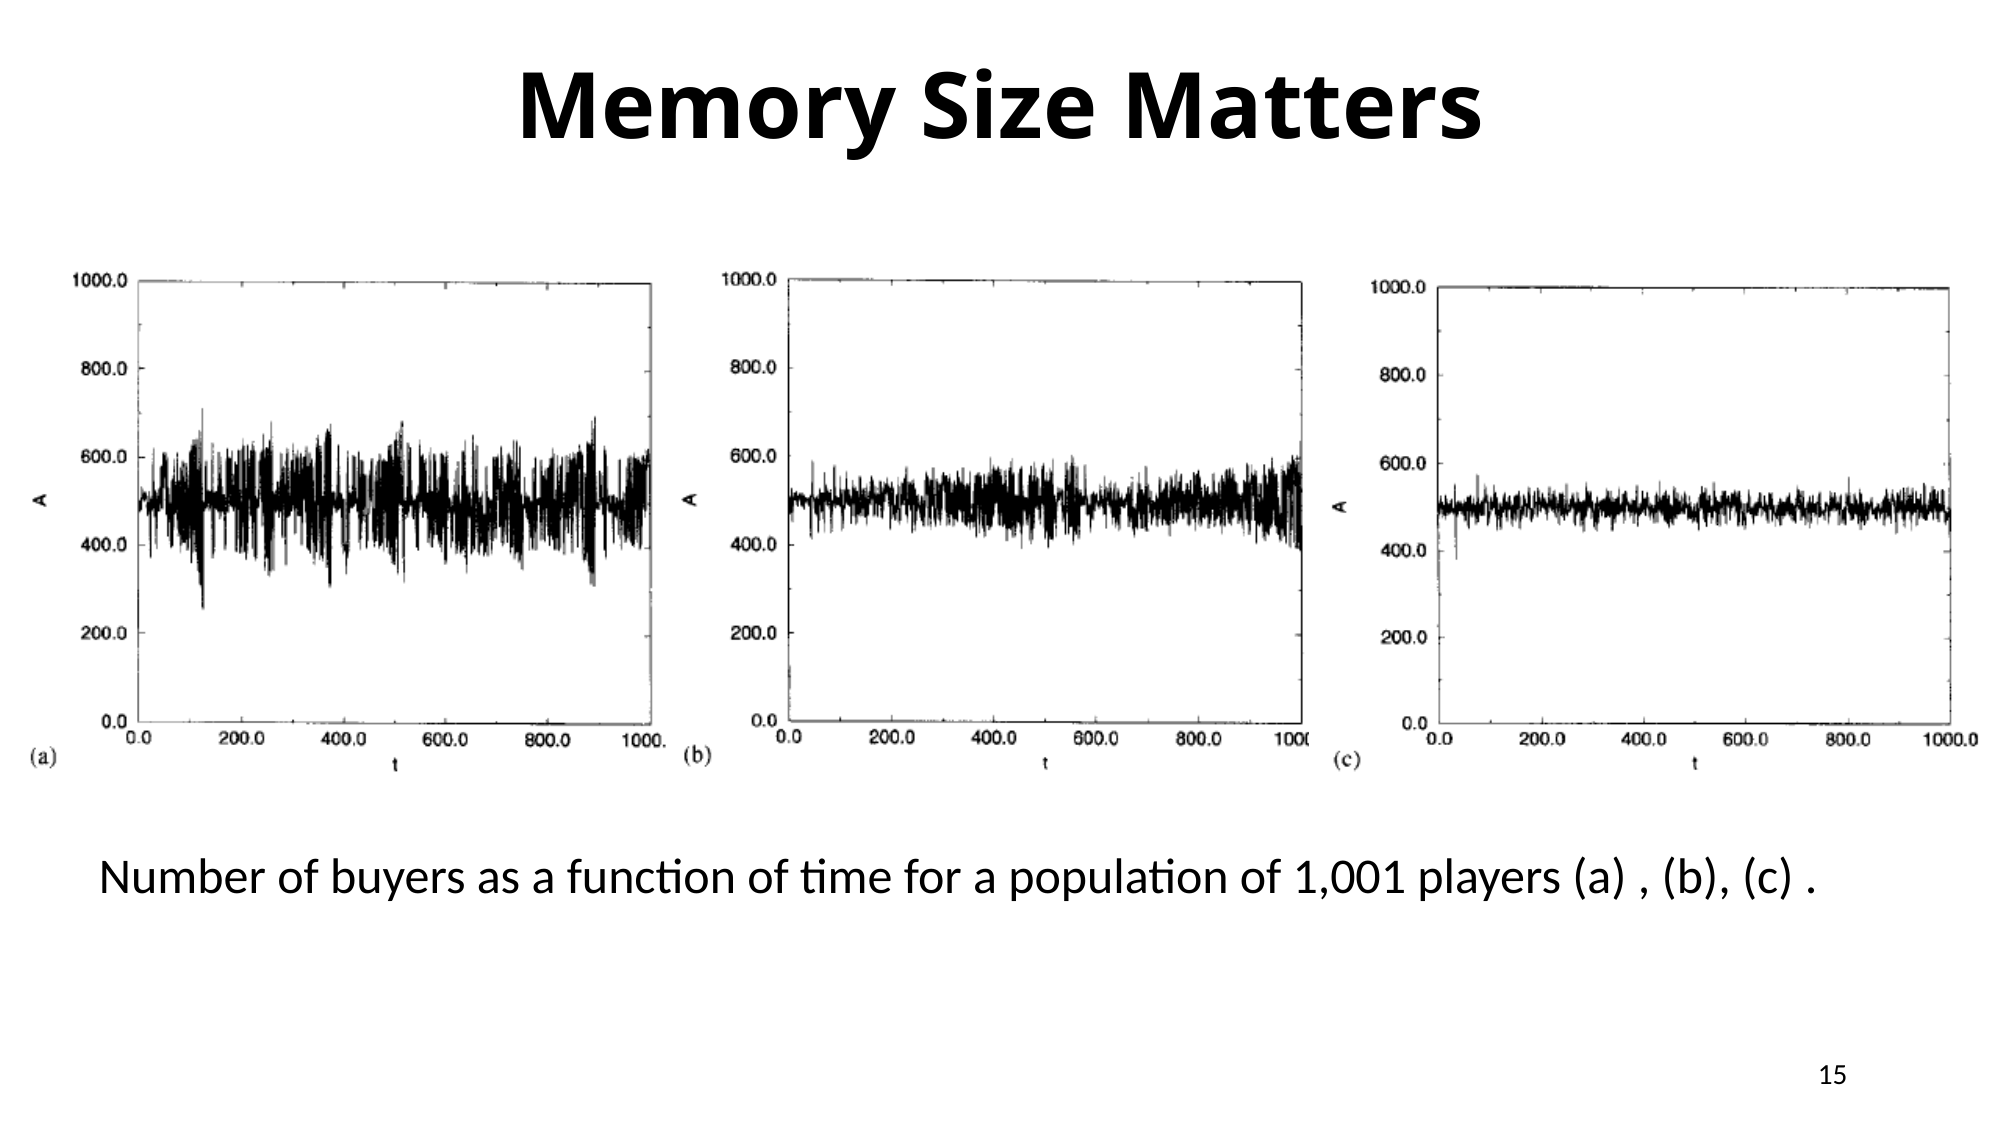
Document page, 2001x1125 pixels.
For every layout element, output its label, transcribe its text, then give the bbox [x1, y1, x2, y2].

title Memory Size Matters [249, 49, 1750, 167]
slide_number 15 [1412, 1042, 1863, 1103]
picture [0, 255, 2000, 792]
